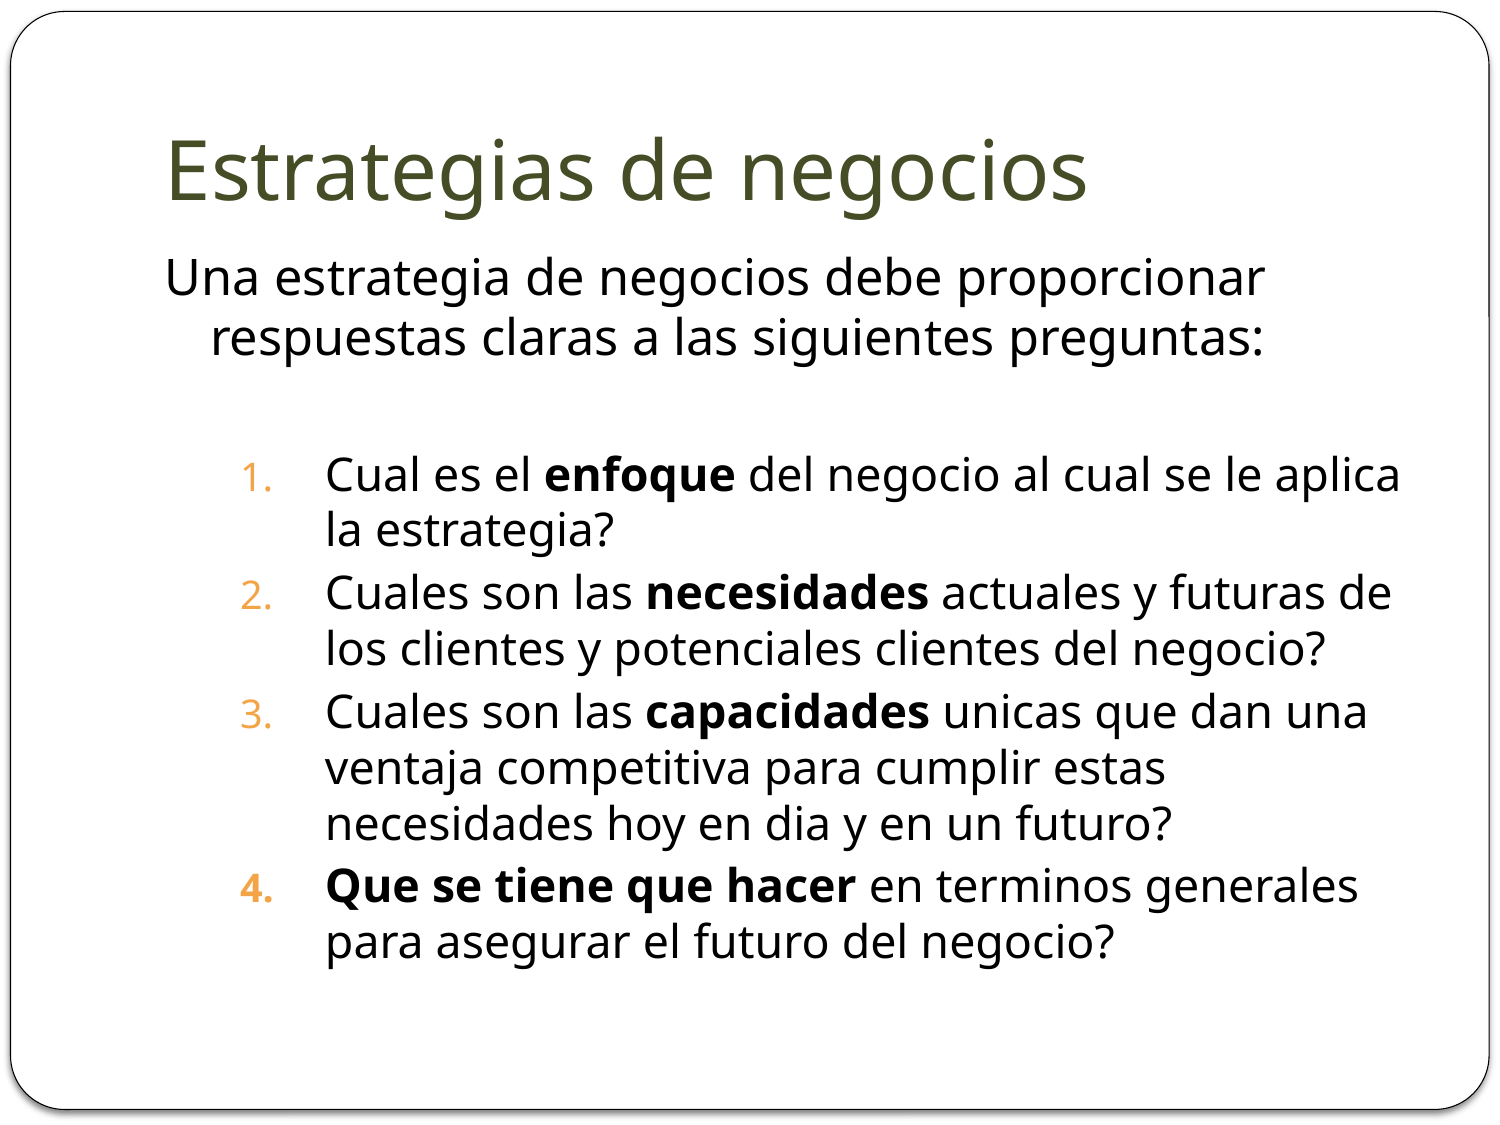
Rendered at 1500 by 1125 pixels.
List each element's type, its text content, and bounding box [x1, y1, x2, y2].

list Una estrategia de negocios debe proporcionar respuestas claras a las siguientes preguntas: Cual es el enfoque del negocio al cual se le aplica la estrategia? Cuales son las necesidades actuales y futuras de los clientes y potenciales clientes del negocio? Cuales son las capacidades unicas que dan una ventaja competitiva para cumplir estas necesidades hoy en dia y en un futuro? Que se tiene que hacer en terminos generales para asegurar el futuro del negocio? [150, 237, 1425, 988]
title Estrategias de negocios [150, 45, 1425, 233]
